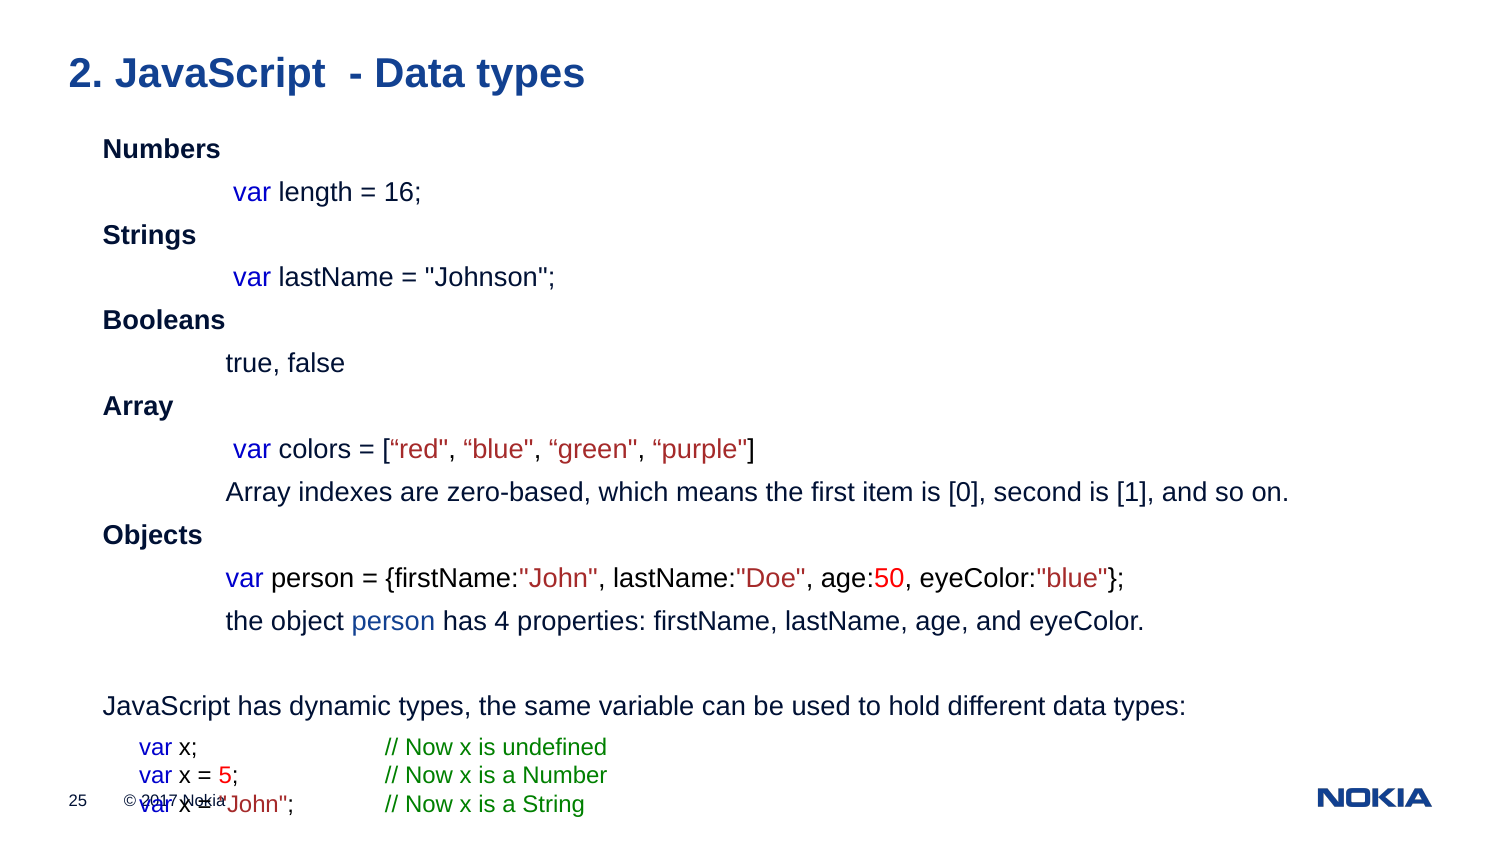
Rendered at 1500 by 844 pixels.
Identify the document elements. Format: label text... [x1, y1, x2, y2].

picture [1292, 762, 1458, 833]
list Numbers var length = 16; Strings var lastName = "Johnson"; Booleans true, false Array var colors = [“red", “blue", “green", “purple"] Array indexes are zero-based, which means the first item is [0], second is [1], and so on. Objects var person = {firstName:"John", lastName:"Doe", age:50, eyeColor:"blue"}; the object person has 4 properties: firstName, lastName, age, and eyeColor. JavaScript has dynamic types, the same variable can be used to hold different data types: var x; // Now x is undefined var x = 5; // Now x is a Number var x = "John"; // Now x is a String [102, 131, 1432, 822]
list 2. JavaScript - Data types [68, 46, 1432, 97]
